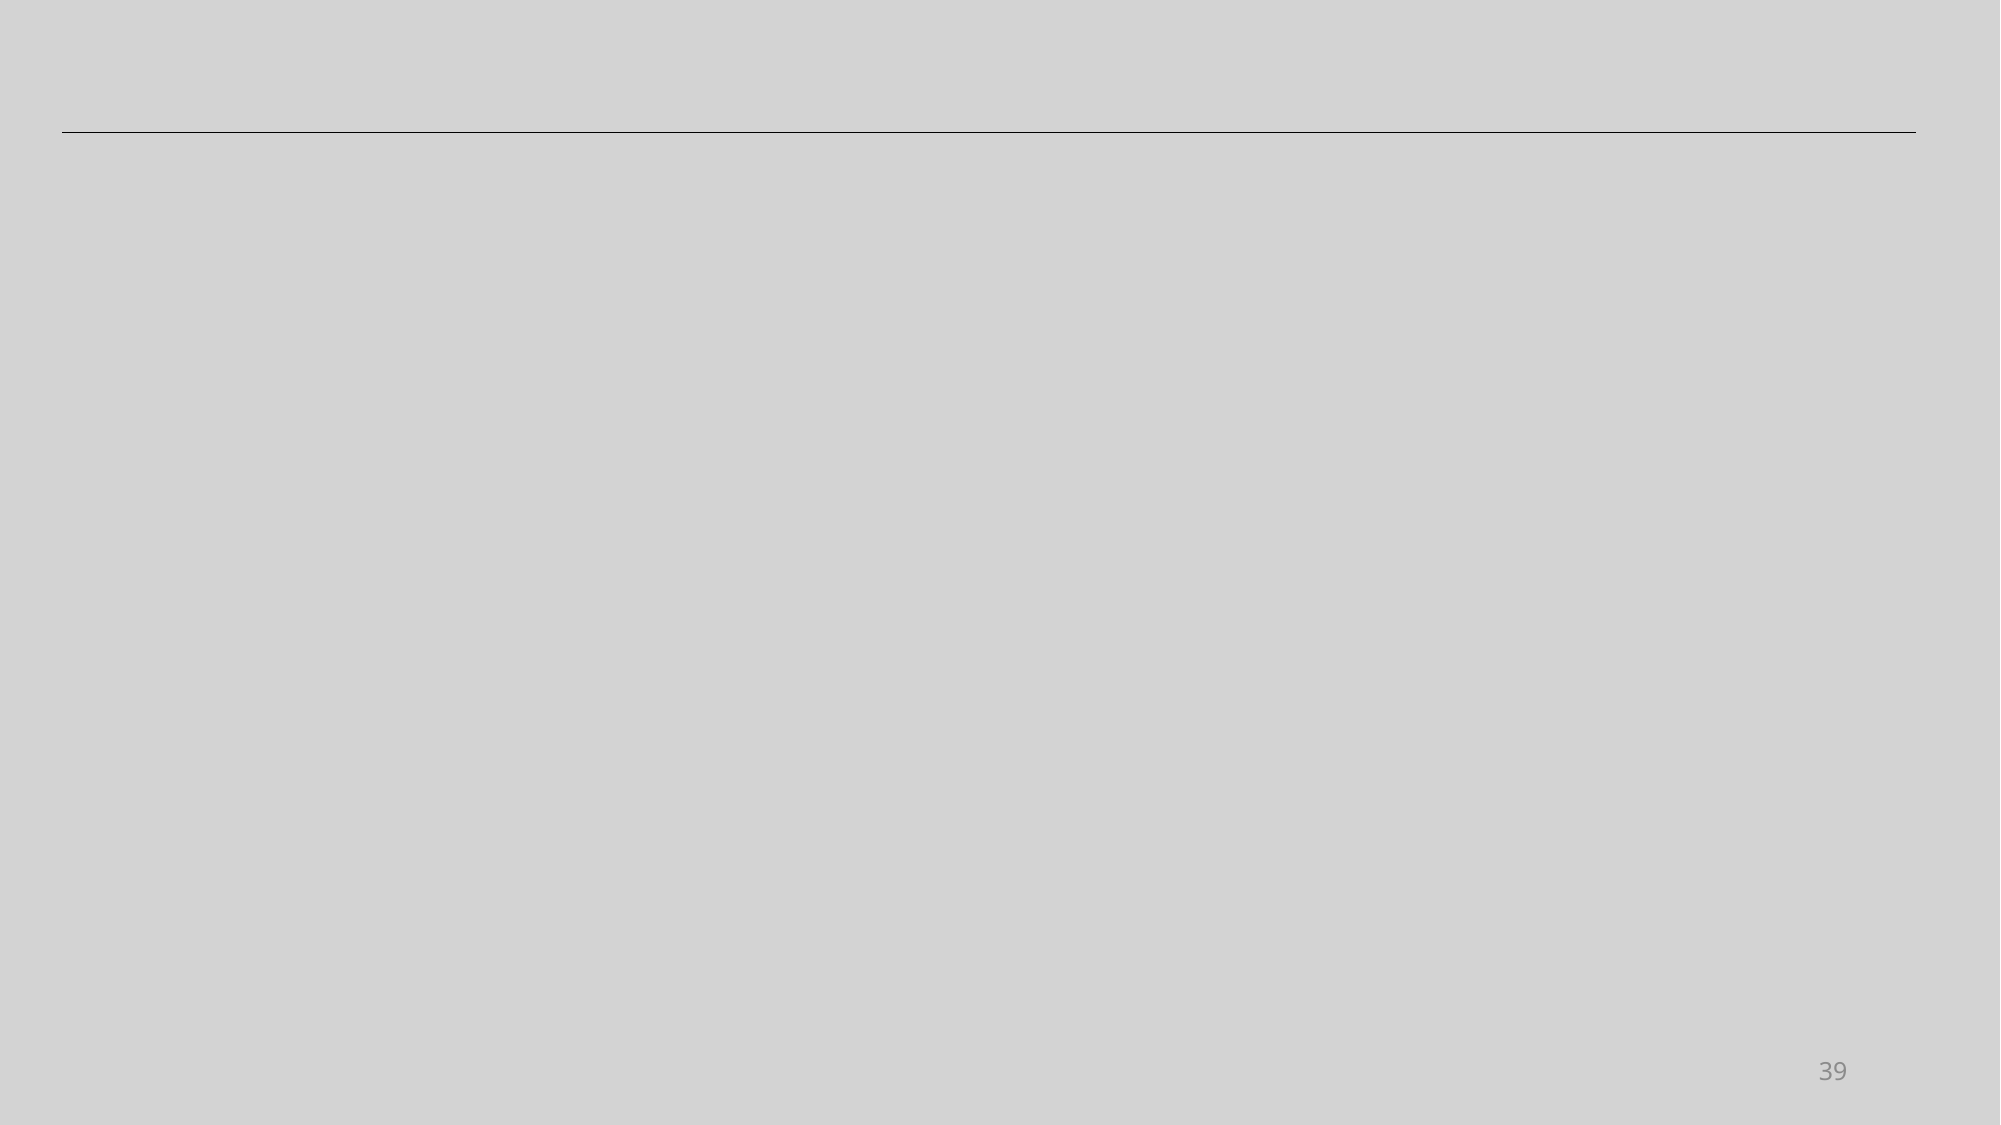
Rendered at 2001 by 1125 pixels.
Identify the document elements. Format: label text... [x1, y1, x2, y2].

slide_number 39 [1412, 1042, 1863, 1103]
